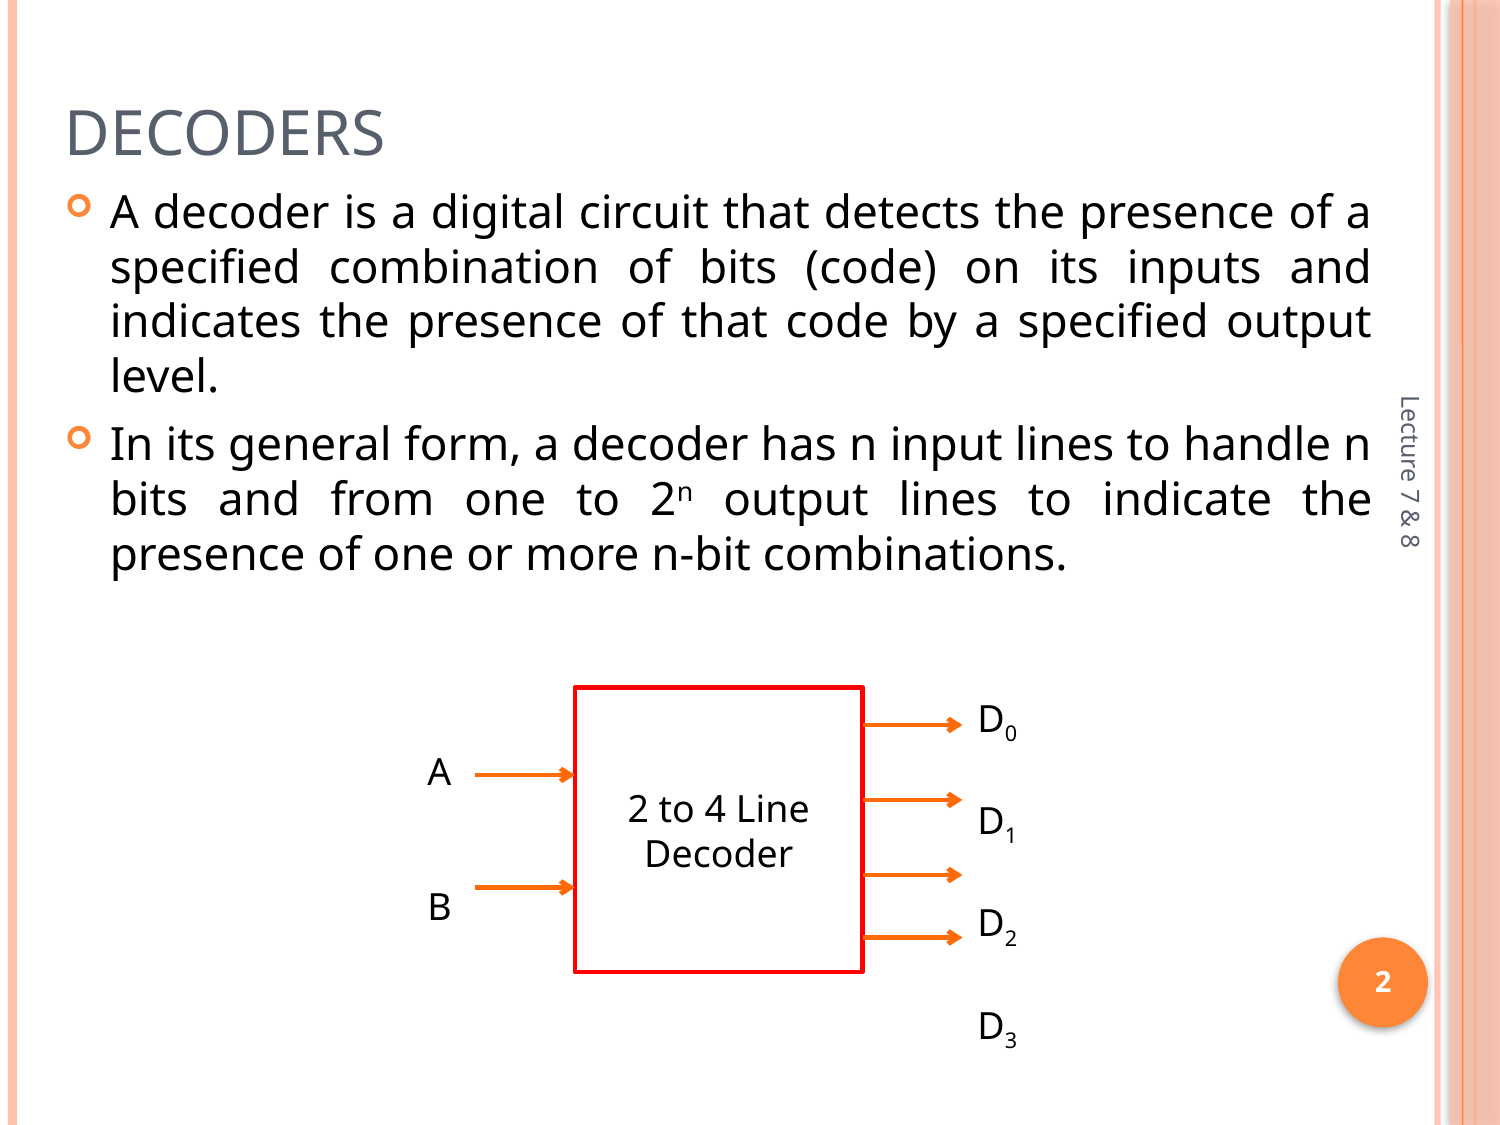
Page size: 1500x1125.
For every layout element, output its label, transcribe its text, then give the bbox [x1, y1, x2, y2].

list A decoder is a digital circuit that detects the presence of a specified combination of bits (code) on its inputs and indicates the presence of that code by a specified output level. In its general form, a decoder has n input lines to handle n bits and from one to 2n output lines to indicate the presence of one or more n-bit combinations. [50, 174, 1388, 688]
title Decoders [50, 0, 1275, 174]
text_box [477, 889, 500, 893]
text_box D0 D1 D2 D3 [962, 687, 1075, 1061]
slide_number 2 [1333, 940, 1434, 1027]
text_box A B [412, 740, 500, 936]
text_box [477, 776, 500, 780]
footer Lecture 7 & 8 [1379, 380, 1440, 906]
text_box 2 to 4 Line Decoder [574, 687, 863, 973]
